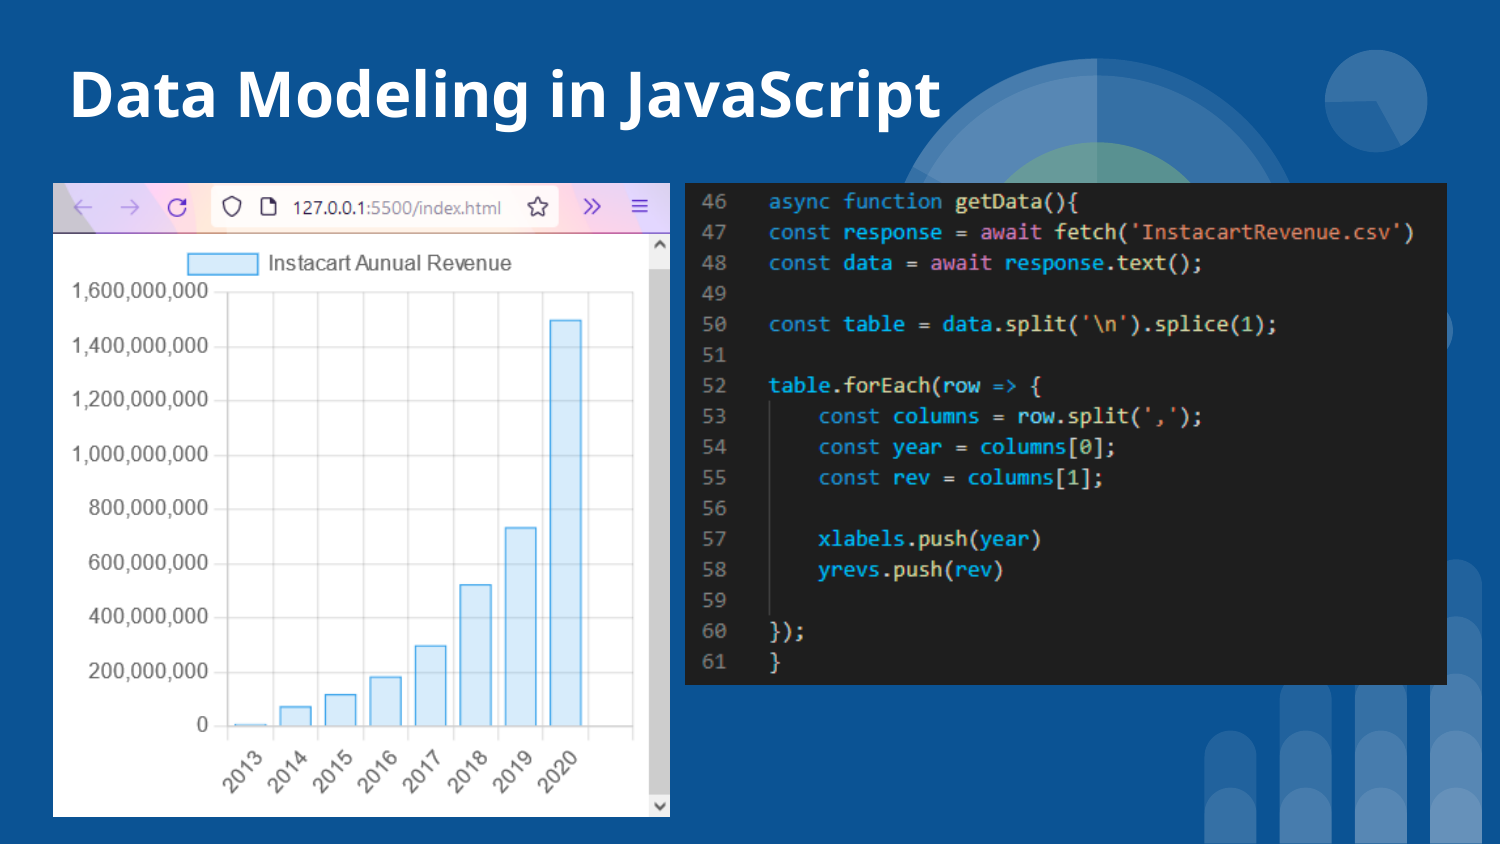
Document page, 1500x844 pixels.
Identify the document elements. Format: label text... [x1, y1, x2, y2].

picture [685, 183, 1447, 686]
picture [53, 183, 670, 817]
text_box Data Modeling in JavaScript [53, 39, 1447, 221]
